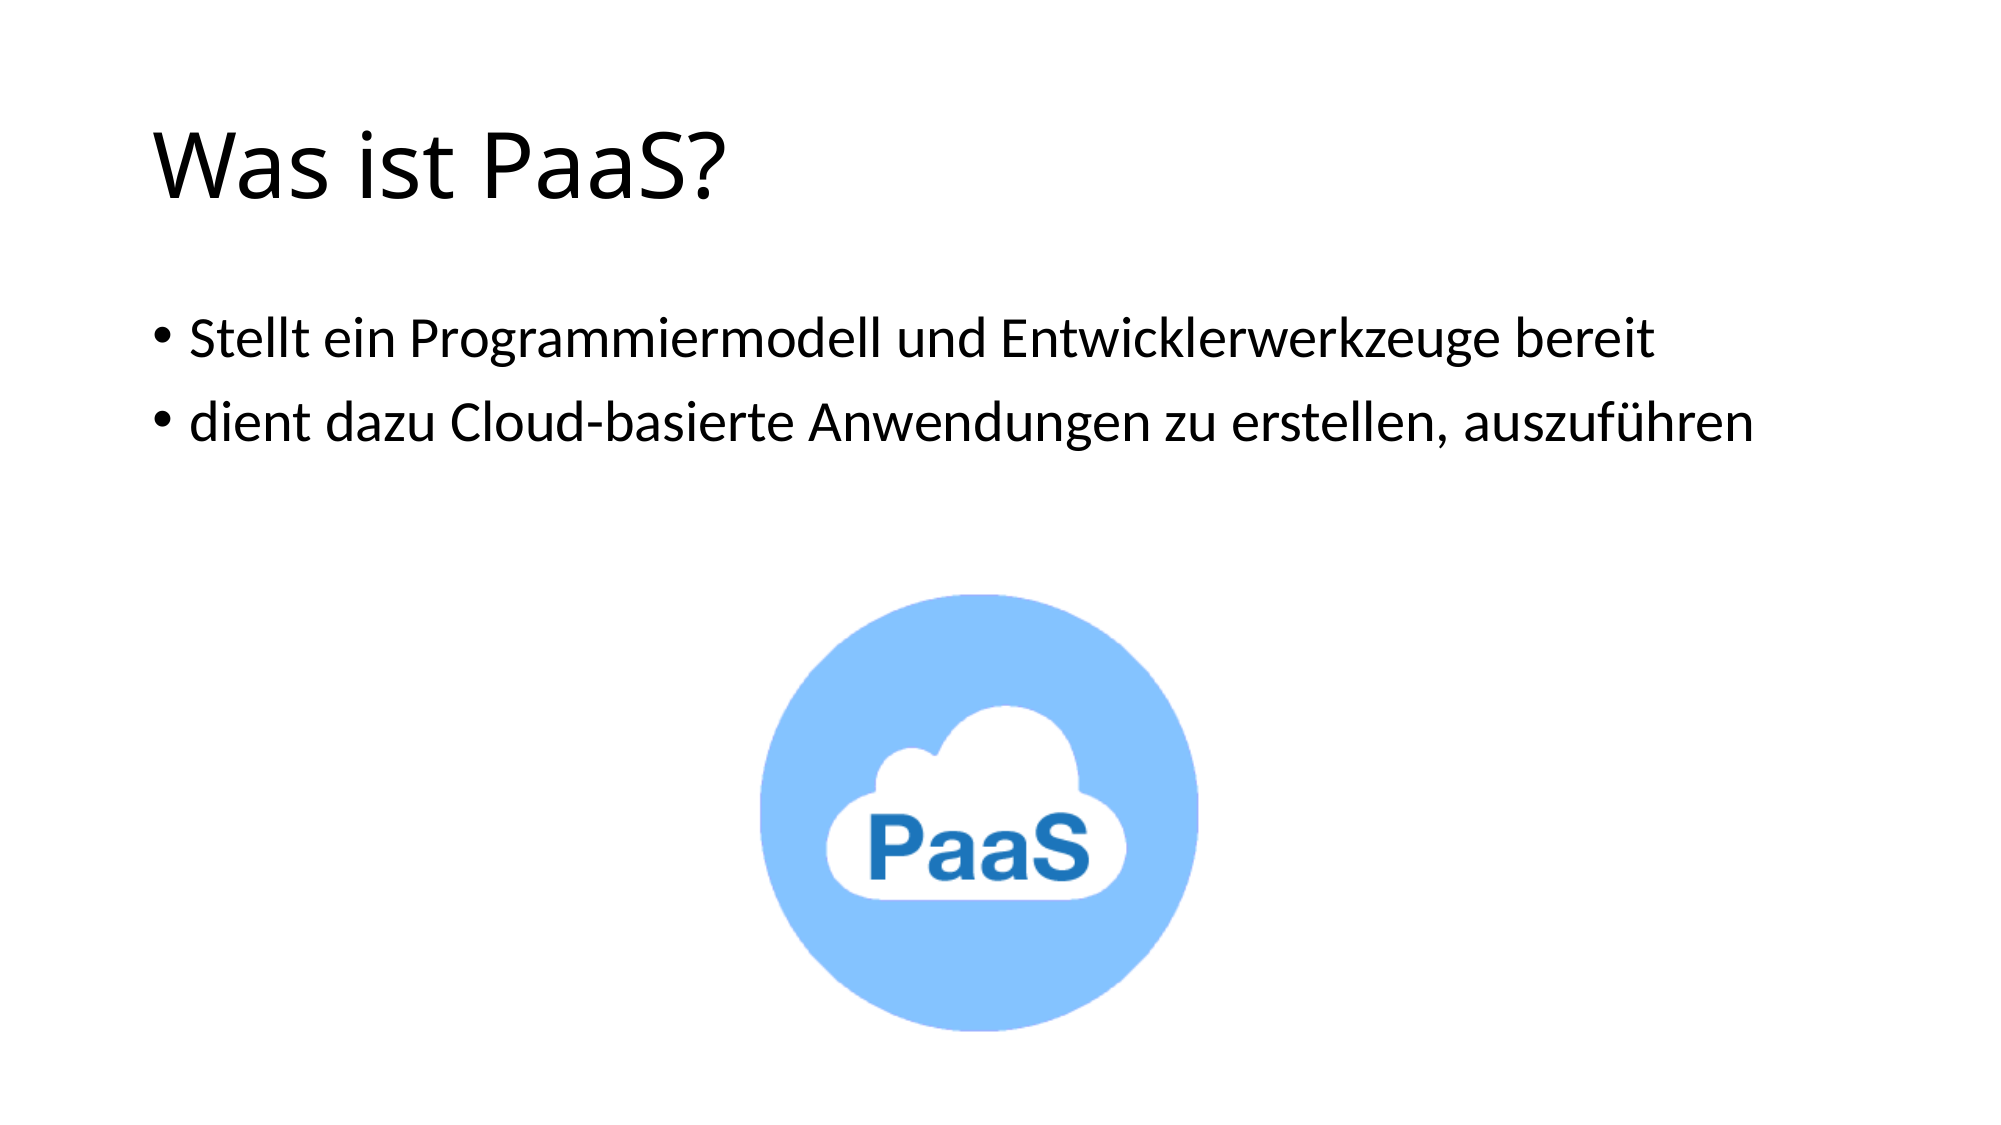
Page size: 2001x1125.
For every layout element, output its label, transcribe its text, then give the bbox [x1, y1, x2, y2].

picture [751, 587, 1219, 1049]
list Stellt ein Programmiermodell und Entwicklerwerkzeuge bereit dient dazu Cloud-basierte Anwendungen zu erstellen, auszuführen [137, 299, 1863, 1014]
title Was ist PaaS? [137, 59, 1863, 278]
